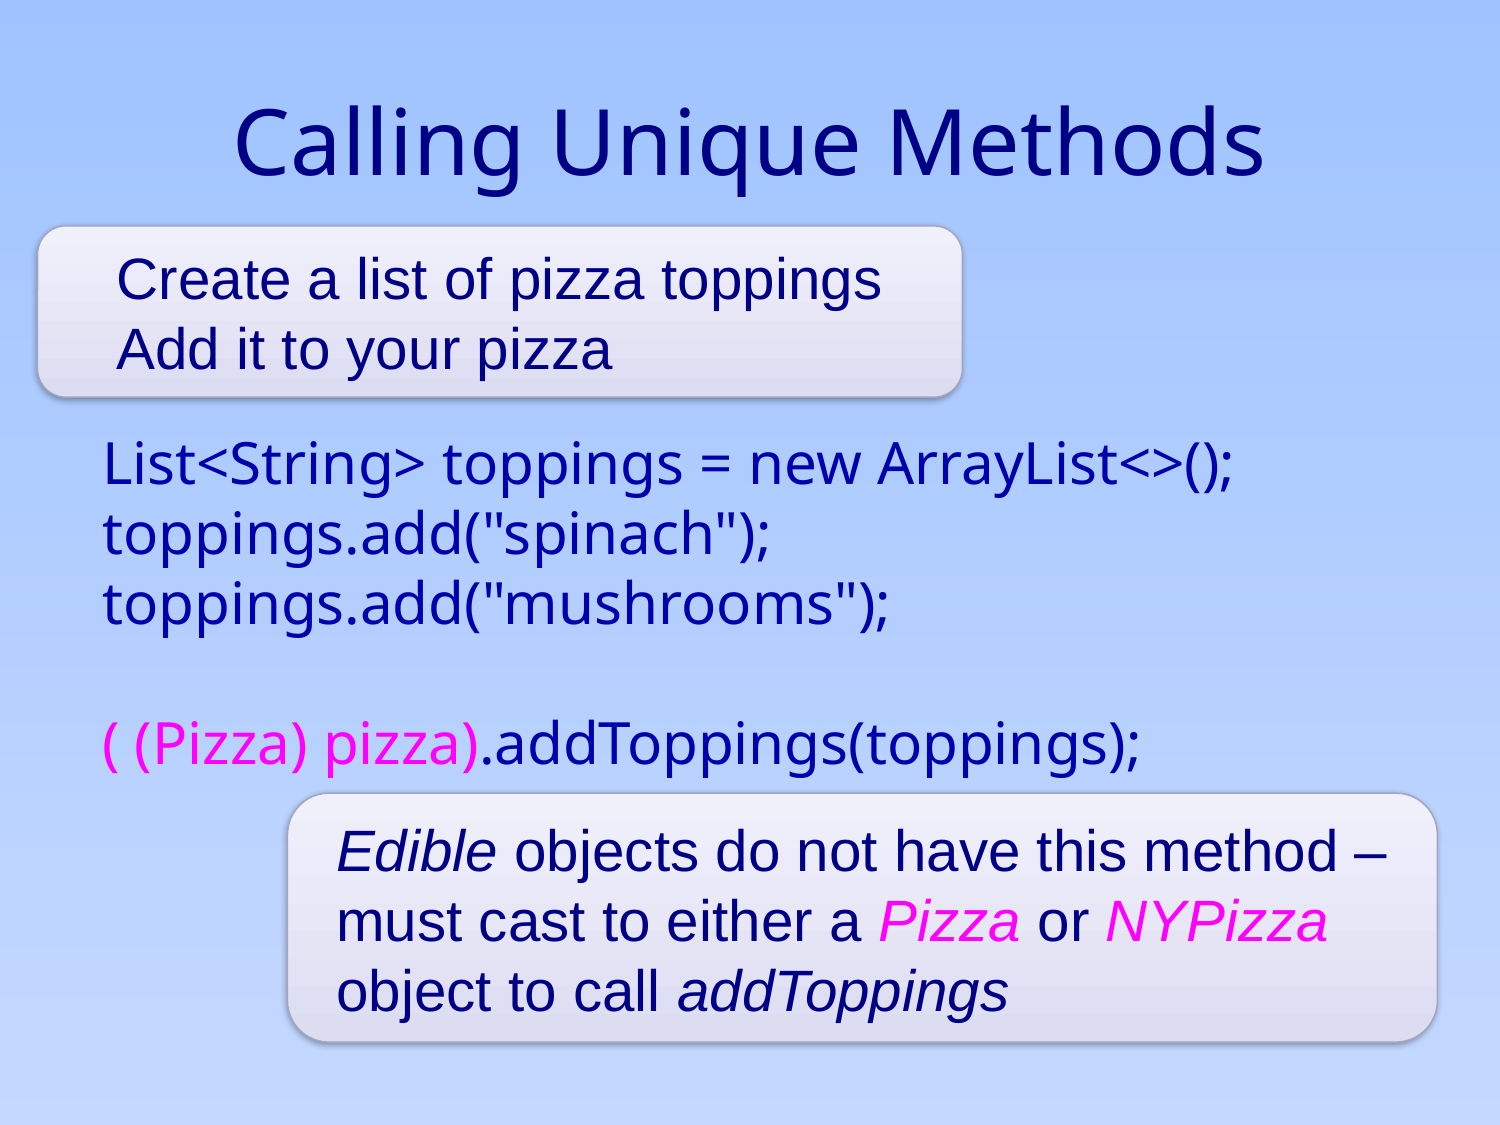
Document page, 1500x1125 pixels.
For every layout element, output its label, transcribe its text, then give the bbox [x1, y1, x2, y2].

text_box List<String> toppings = new ArrayList<>(); toppings.add("spinach"); toppings.add("mushrooms"); ( (Pizza) pizza).addToppings(toppings); [87, 418, 1375, 784]
text_box Edible objects do not have this method – must cast to either a Pizza or NYPizza object to call addToppings [286, 792, 1439, 1043]
title Calling Unique Methods [75, 45, 1425, 233]
text_box Create a list of pizza toppings Add it to your pizza [36, 225, 964, 398]
